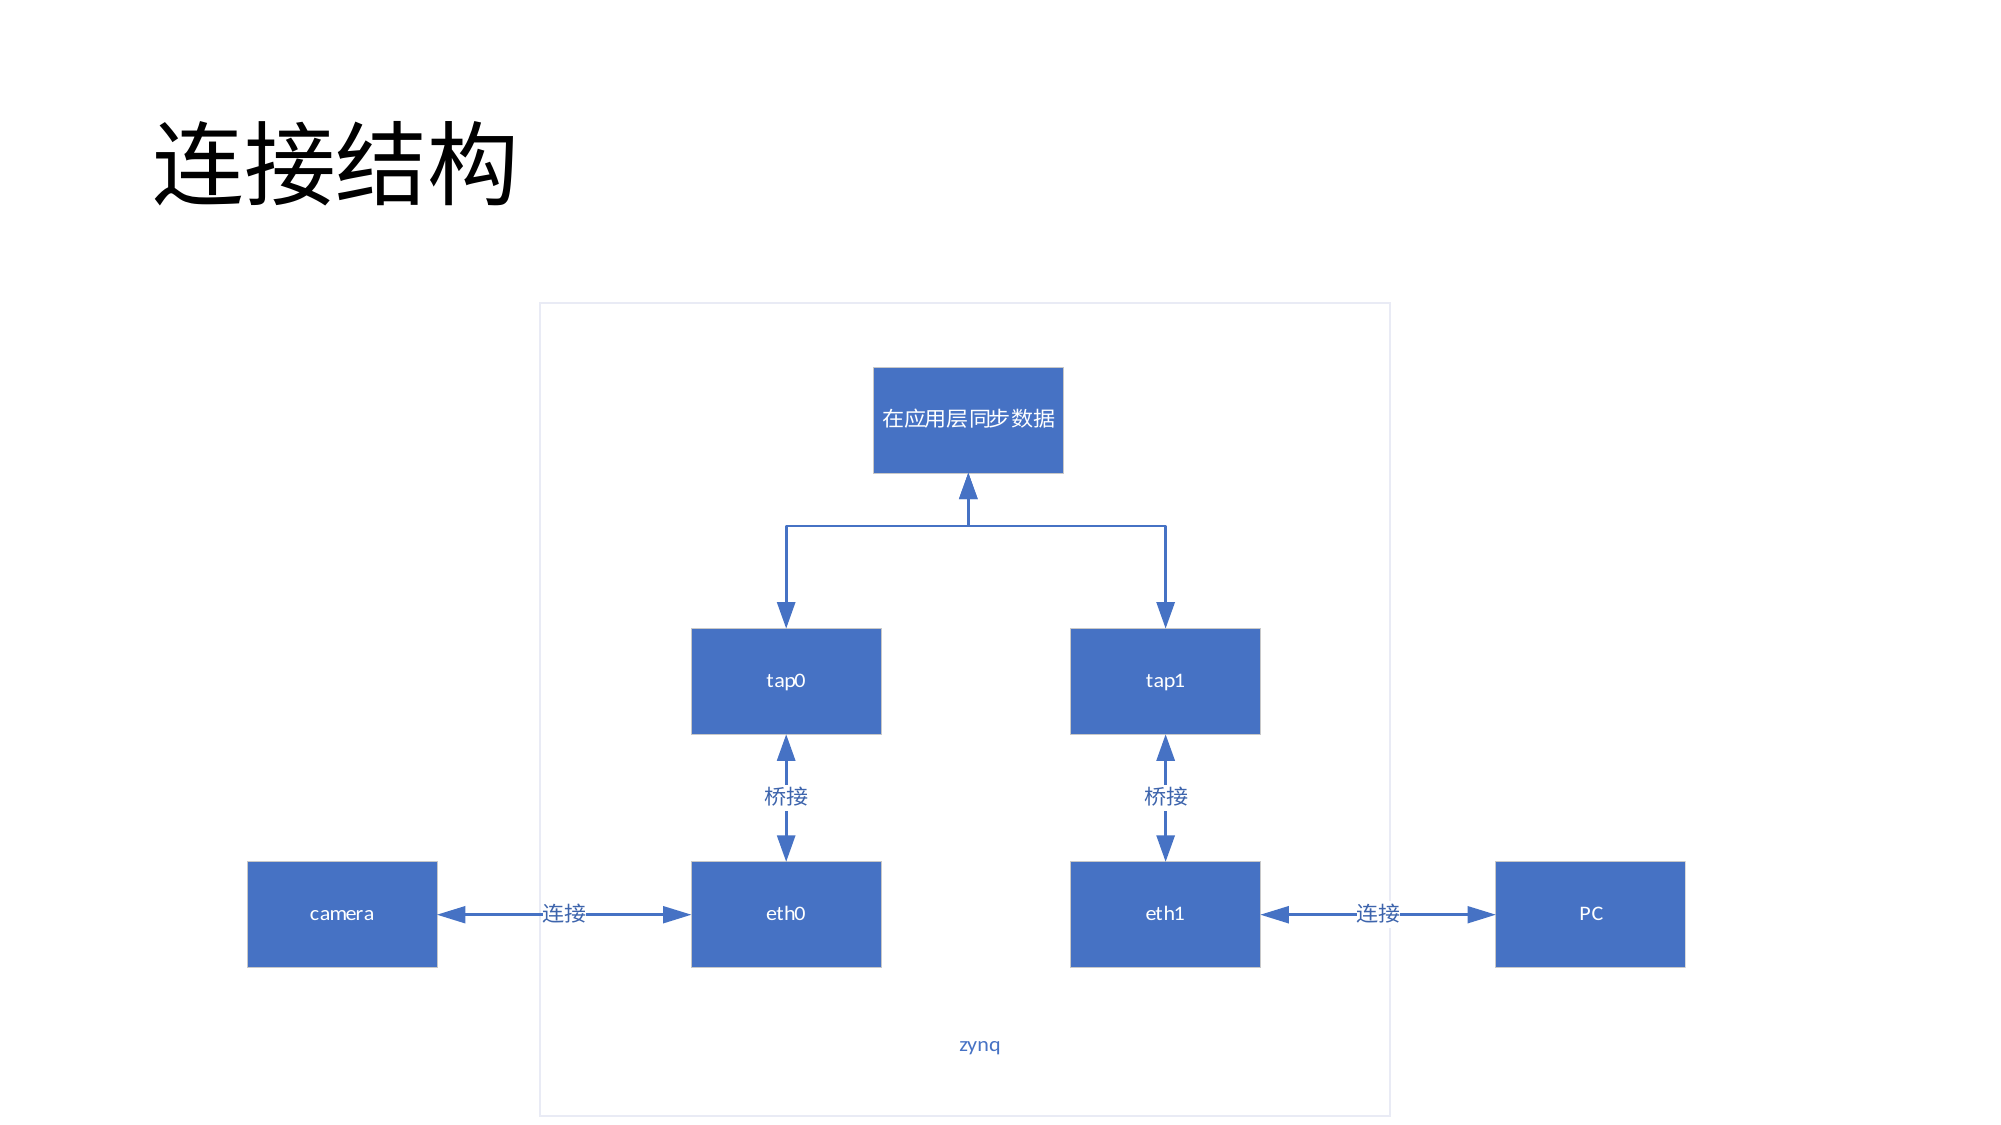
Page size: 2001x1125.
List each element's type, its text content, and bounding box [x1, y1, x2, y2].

title 连接结构 [137, 59, 1863, 278]
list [243, 299, 1686, 1117]
